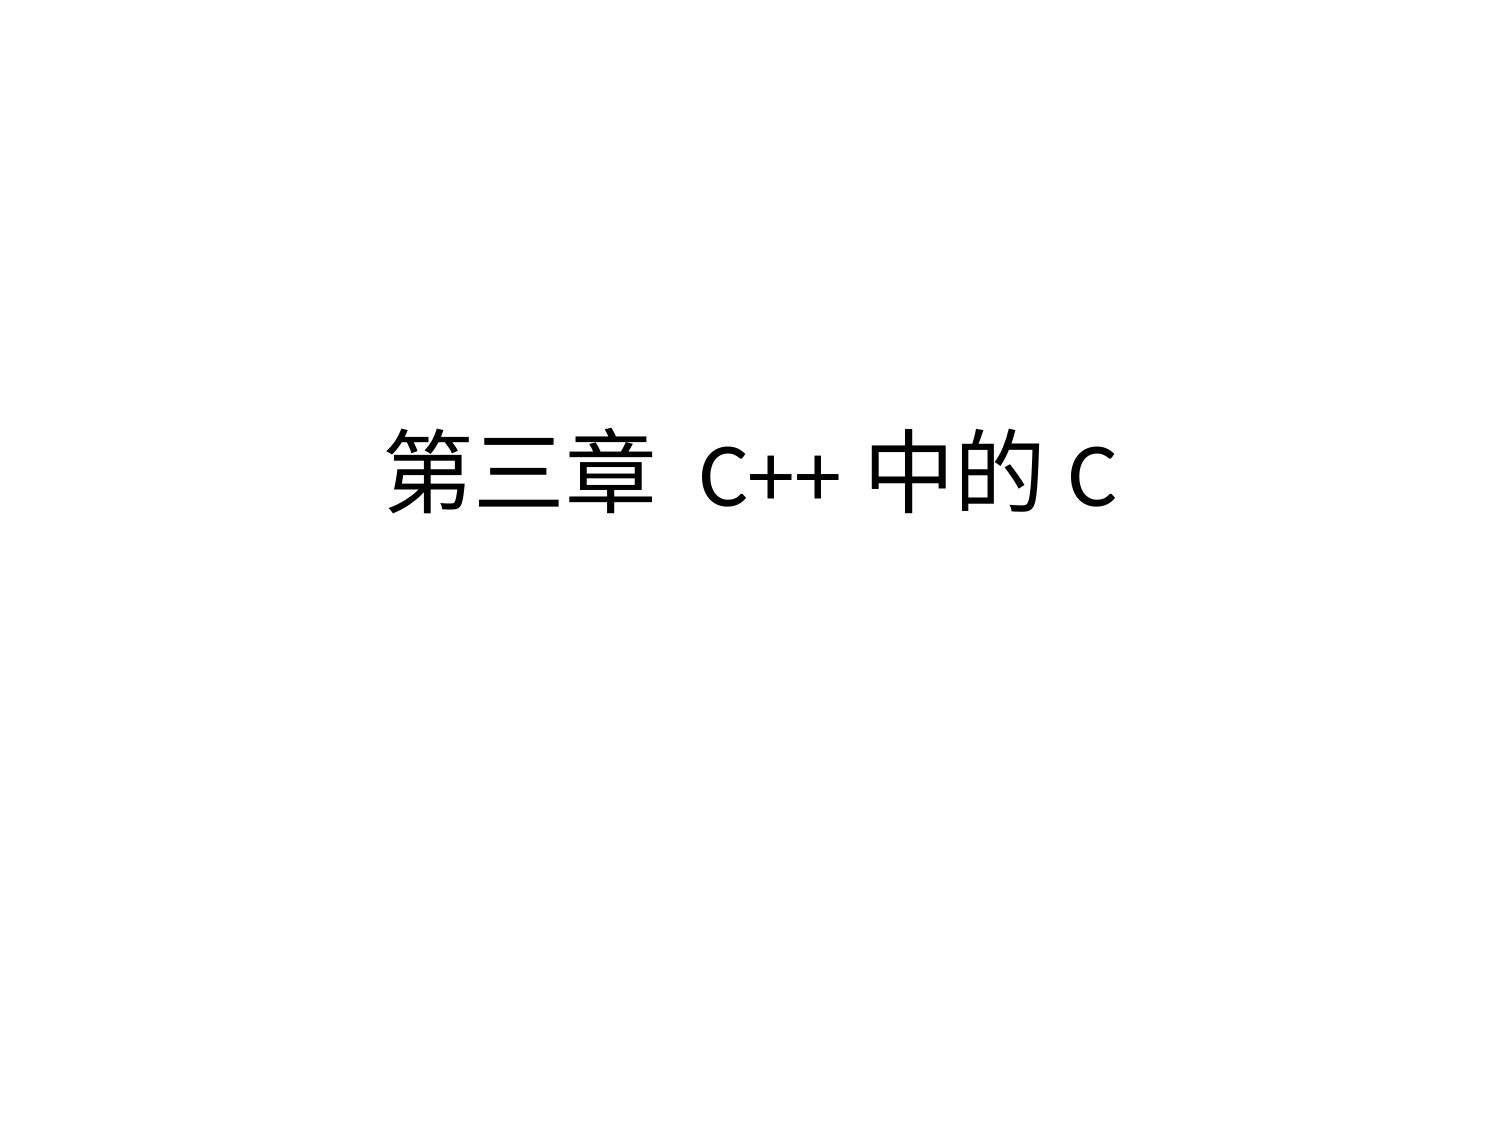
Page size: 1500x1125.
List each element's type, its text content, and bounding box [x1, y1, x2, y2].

title 第三章 C++中的C [112, 349, 1388, 591]
